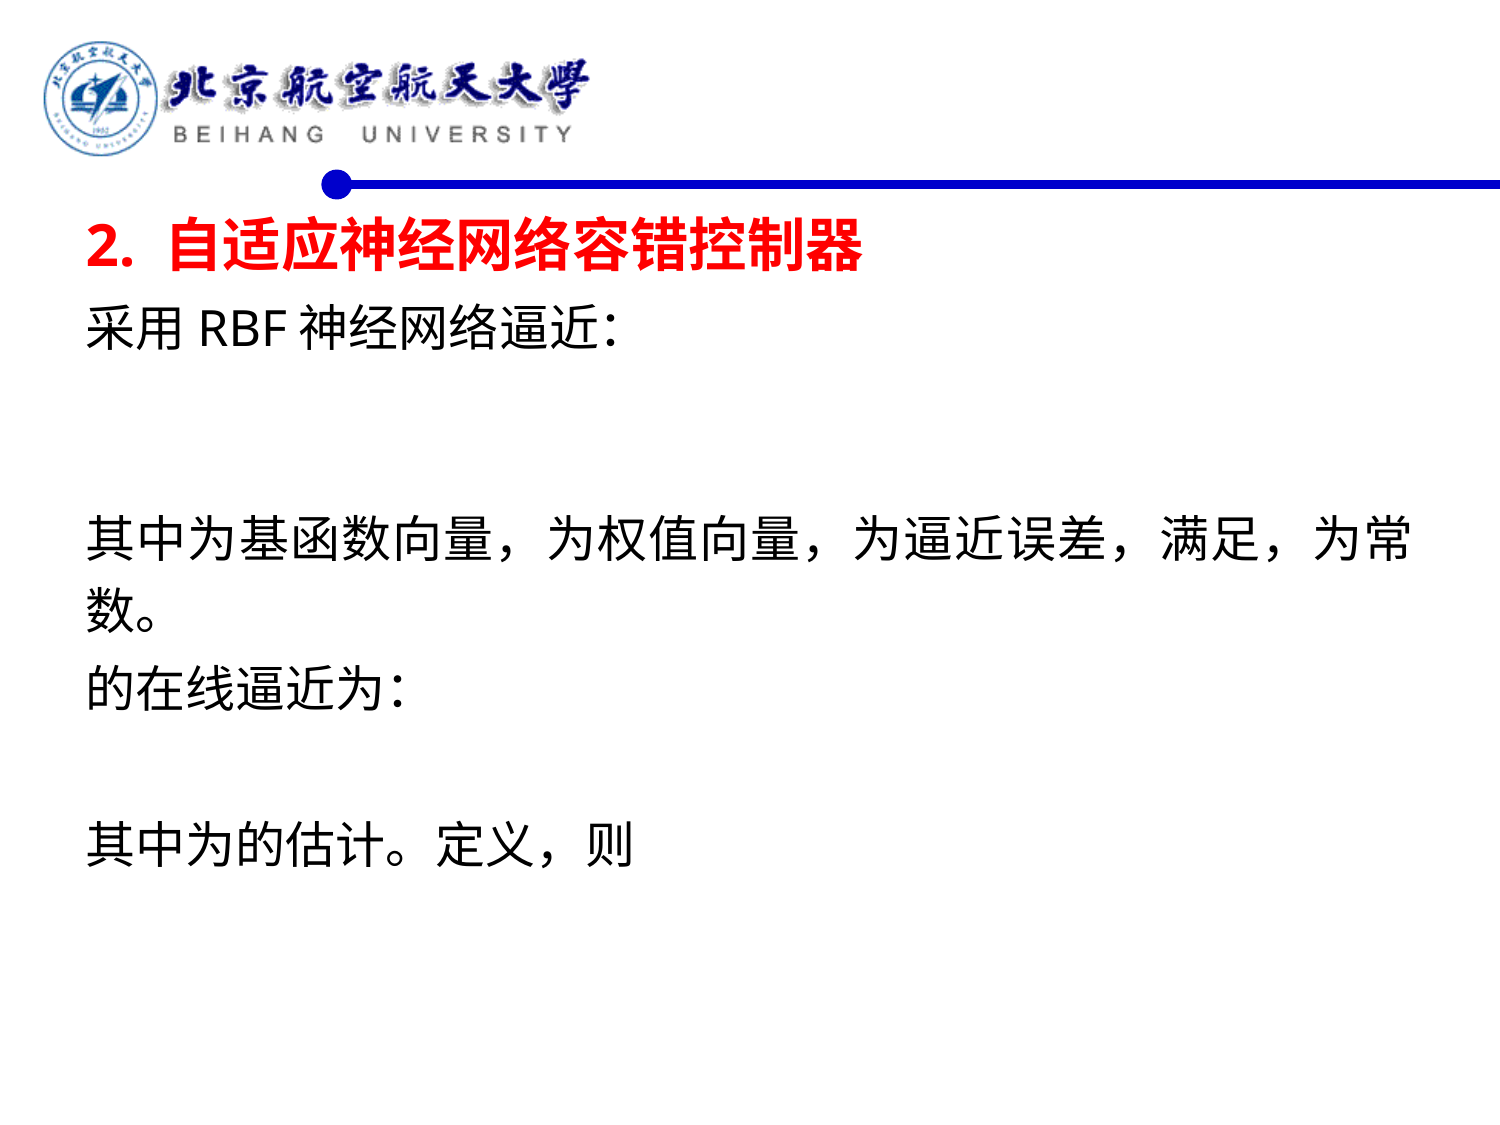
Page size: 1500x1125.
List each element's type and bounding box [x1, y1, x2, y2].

picture [41, 37, 610, 161]
text_box [547, 479, 578, 541]
